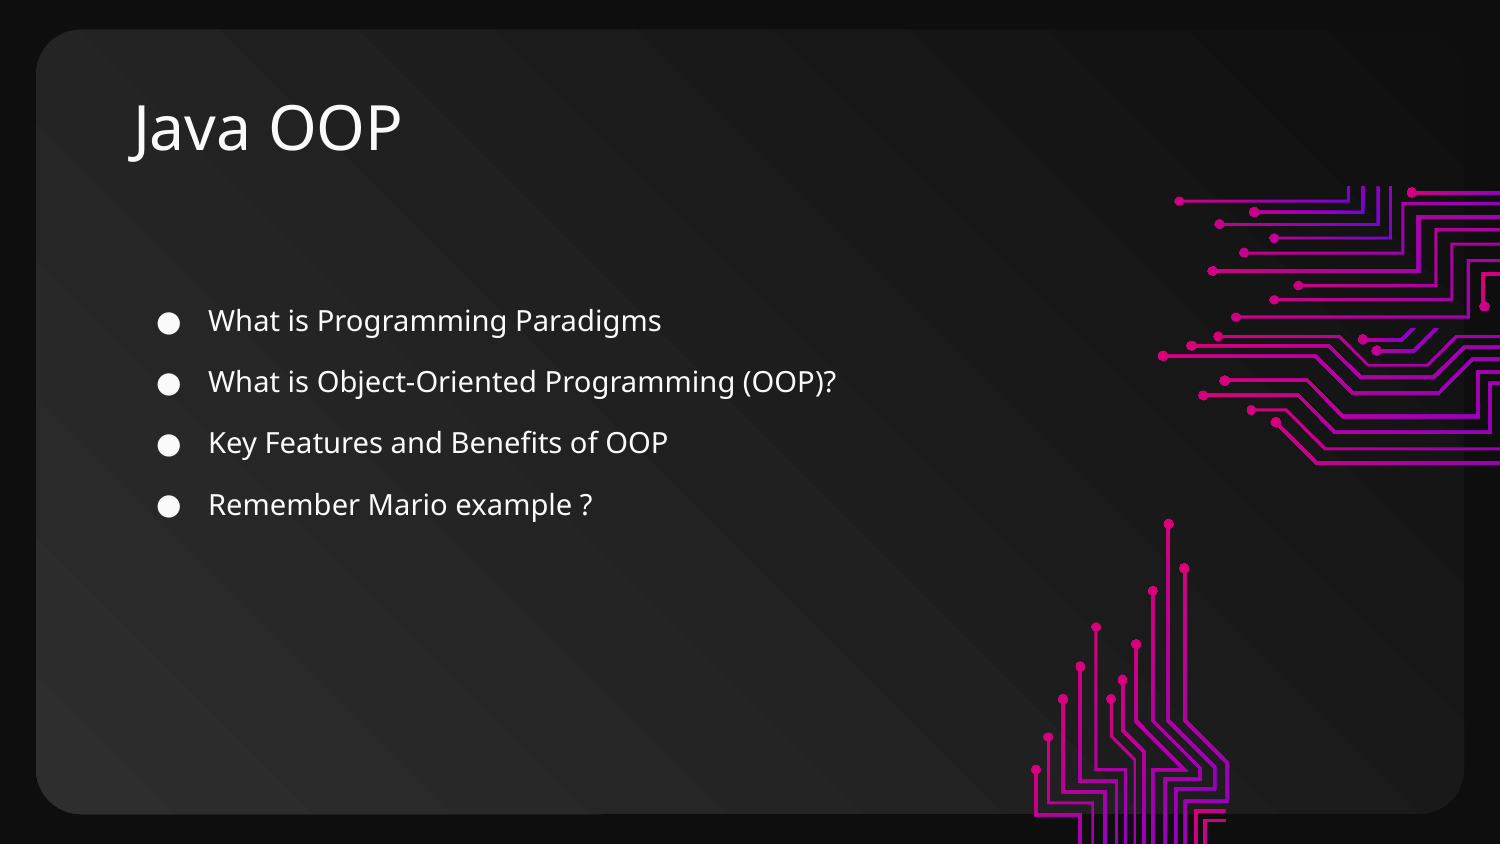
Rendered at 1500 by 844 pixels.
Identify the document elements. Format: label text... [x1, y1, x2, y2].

subtitle What is Programming Paradigms What is Object-Oriented Programming (OOP)? Key Features and Benefits of OOP Remember Mario example ? [118, 282, 859, 637]
title Java OOP [118, 72, 1382, 167]
